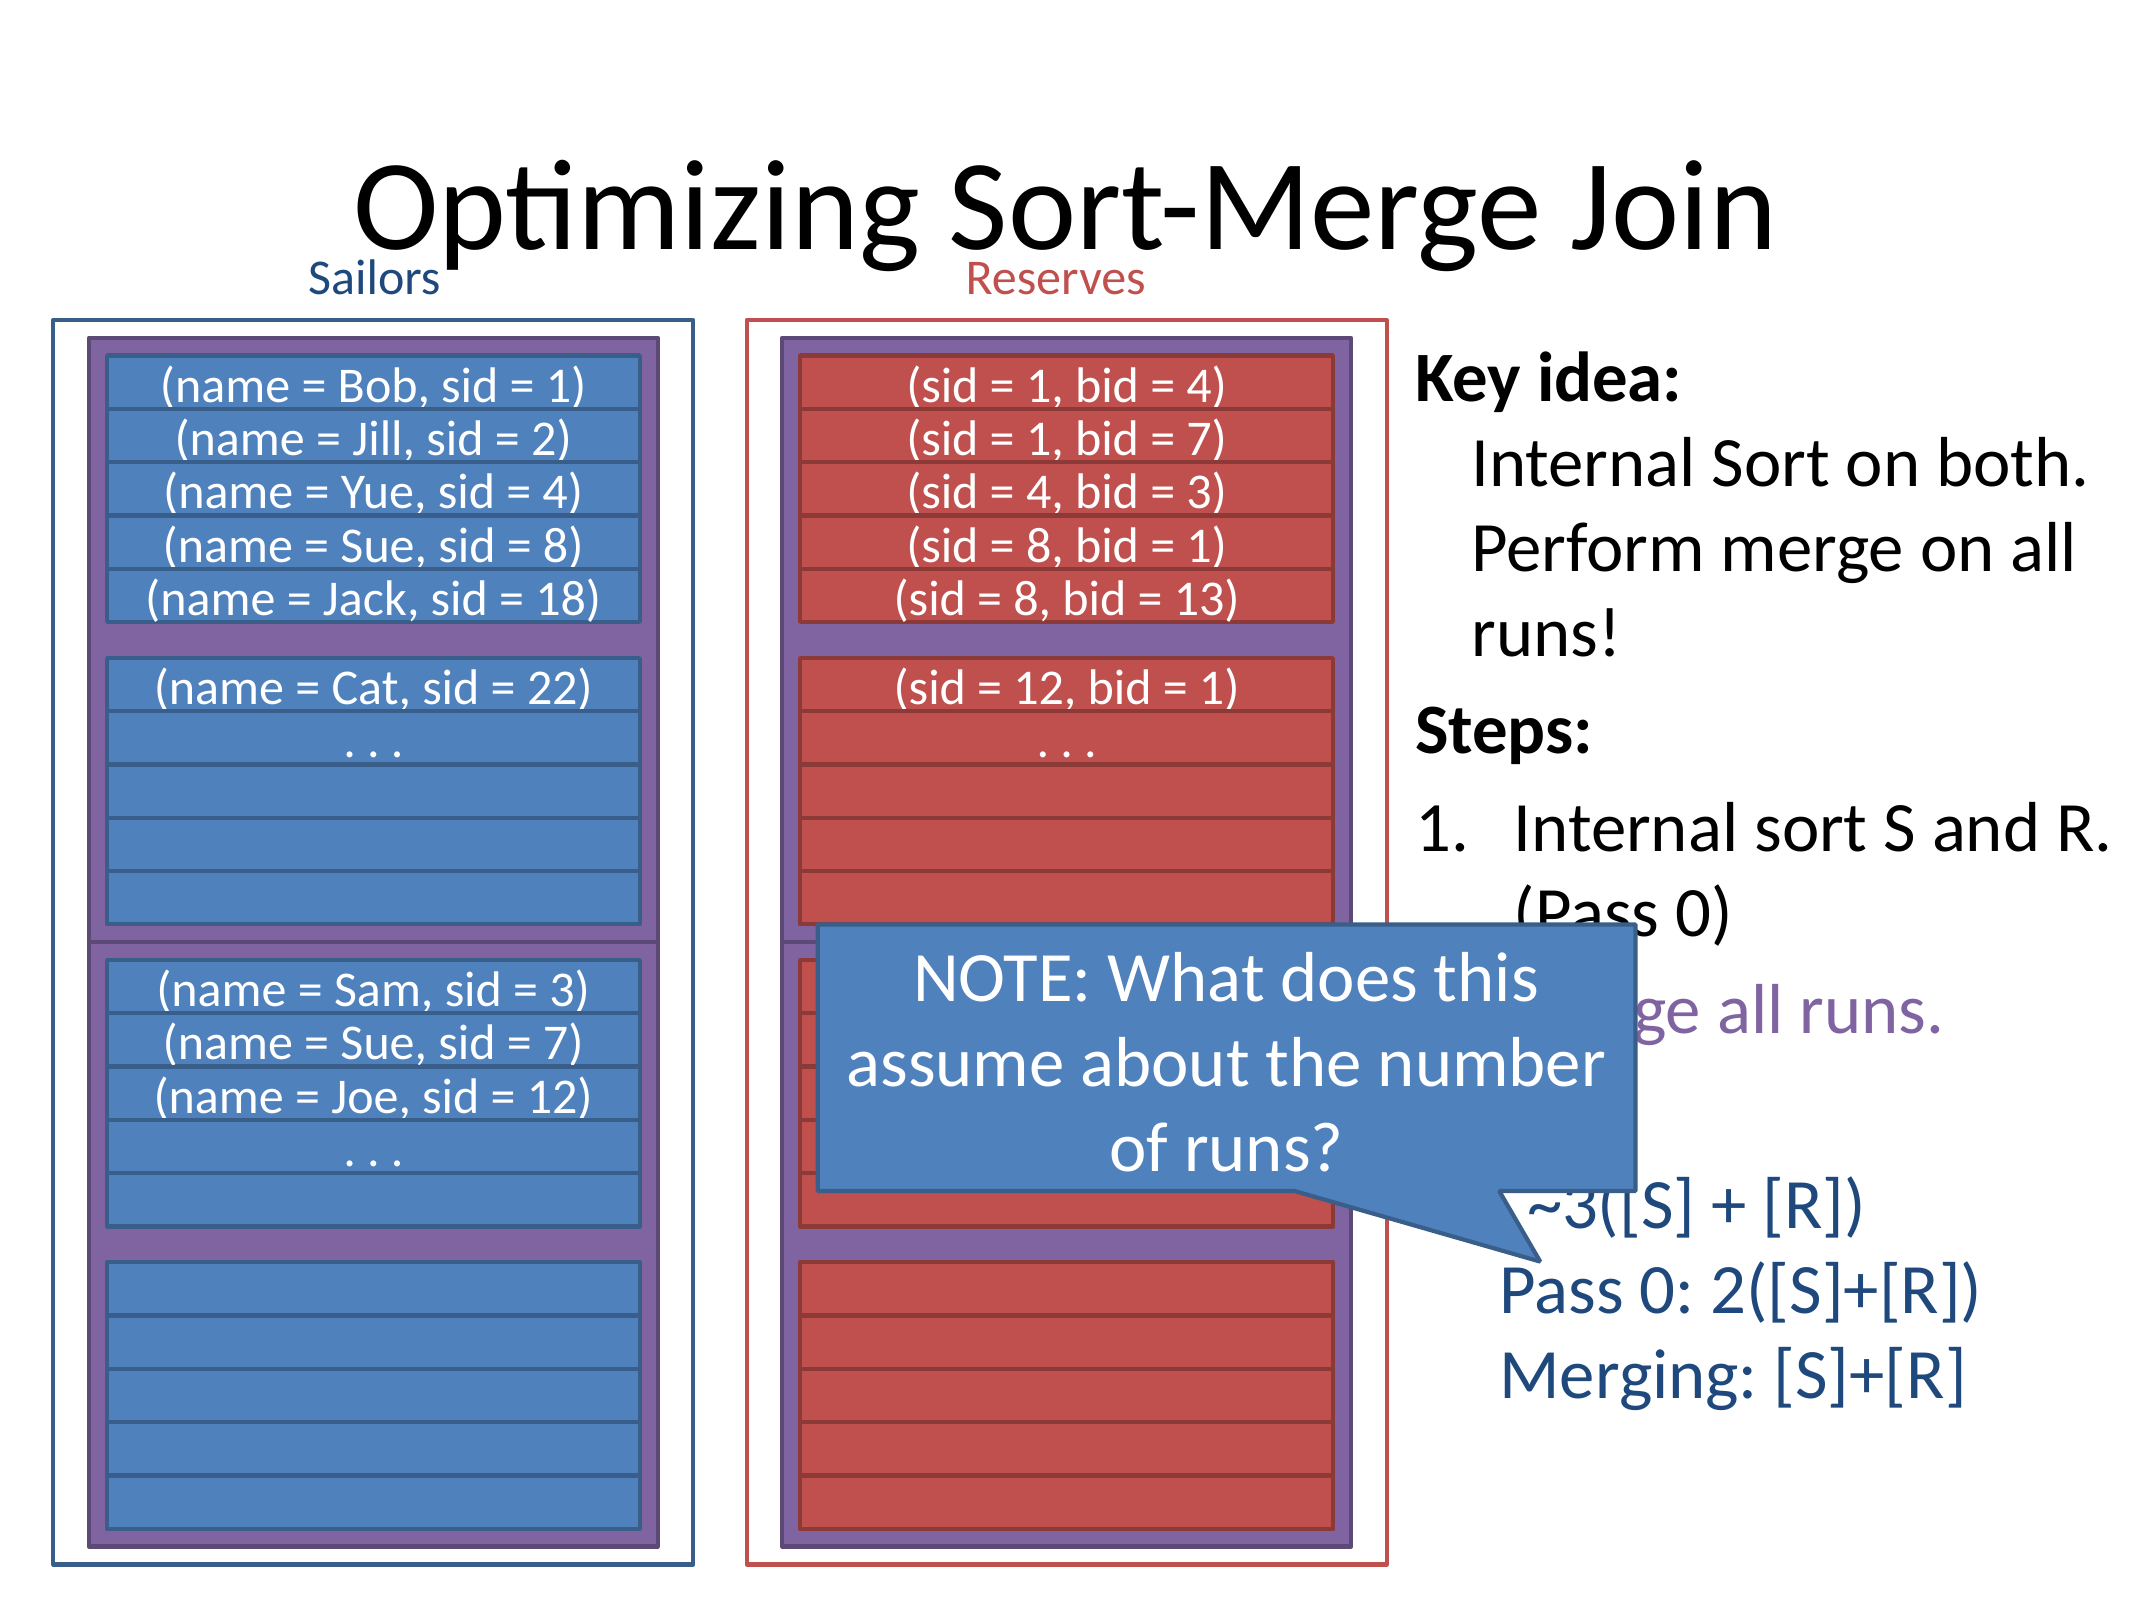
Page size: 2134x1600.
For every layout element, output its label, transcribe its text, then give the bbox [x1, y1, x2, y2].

text_box [106, 1368, 640, 1422]
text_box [799, 998, 812, 1047]
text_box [106, 998, 641, 1047]
text_box Reserves [954, 233, 1157, 316]
text_box [800, 1422, 1334, 1475]
text_box Sailors [297, 233, 452, 316]
text_box [53, 320, 694, 1565]
text_box [800, 1475, 1334, 1529]
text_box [106, 696, 641, 779]
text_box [106, 643, 641, 691]
text_box [746, 320, 1387, 1565]
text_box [106, 1105, 641, 1188]
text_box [817, 918, 1636, 1262]
text_box [800, 871, 1334, 925]
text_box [799, 554, 1334, 637]
text_box [106, 1475, 640, 1529]
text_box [799, 643, 1334, 691]
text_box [799, 696, 1334, 779]
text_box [799, 394, 1334, 442]
text_box [800, 1139, 812, 1173]
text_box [799, 447, 1334, 496]
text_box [106, 341, 641, 389]
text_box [106, 500, 641, 549]
text_box [106, 817, 640, 871]
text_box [799, 945, 812, 993]
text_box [106, 554, 641, 637]
text_box [800, 1173, 812, 1227]
text_box [106, 1422, 640, 1475]
list Key idea: Internal Sort on both. Perform merge on all runs! Steps: Internal sort S and R. (Pass 0) Merge all runs. I/Os: ~3([S] + [R]) Pass 0: 2([S]+[R]) Merging: [S]+[R] [1403, 319, 2134, 1565]
text_box [106, 1191, 640, 1227]
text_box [799, 1052, 812, 1135]
text_box [106, 871, 640, 925]
text_box [800, 817, 1334, 871]
title Optimizing Sort-Merge Join [106, 63, 2028, 332]
text_box [106, 782, 640, 817]
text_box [106, 394, 641, 442]
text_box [106, 945, 641, 993]
text_box [800, 1368, 1334, 1422]
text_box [106, 1052, 641, 1100]
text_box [799, 341, 1334, 389]
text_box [799, 500, 1334, 549]
text_box [800, 783, 1334, 817]
text_box [106, 1315, 640, 1368]
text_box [106, 447, 641, 496]
text_box [800, 1262, 1334, 1315]
text_box [800, 1315, 1334, 1368]
text_box [106, 1262, 640, 1315]
